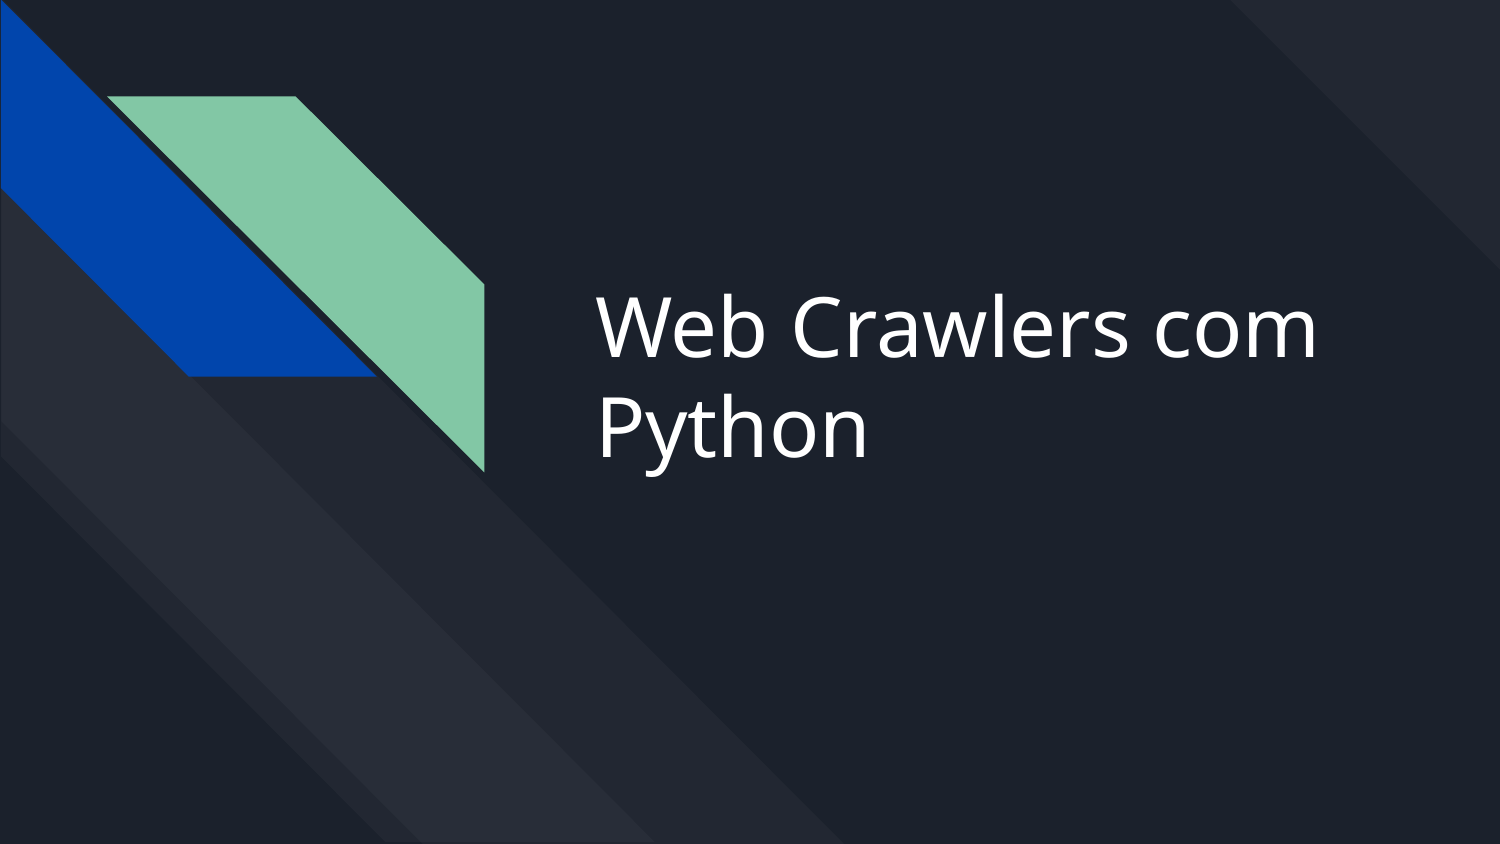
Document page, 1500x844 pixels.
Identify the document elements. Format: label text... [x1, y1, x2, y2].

title Web Crawlers com Python [580, 258, 1404, 518]
